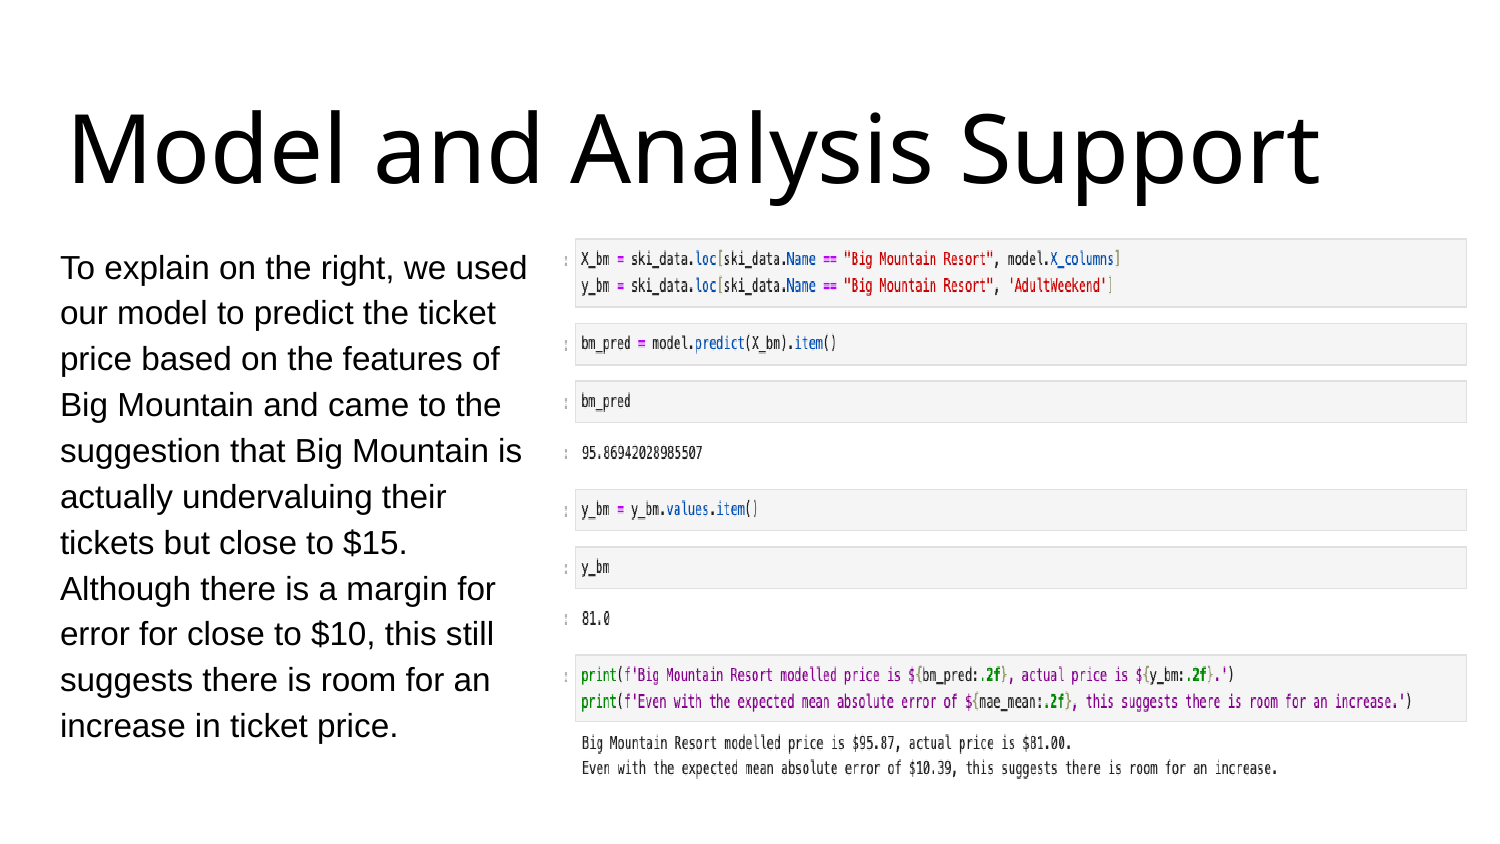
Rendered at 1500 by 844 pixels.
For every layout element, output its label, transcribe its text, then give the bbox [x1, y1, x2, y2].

list To explain on the right, we used our model to predict the ticket price based on the features of Big Mountain and came to the suggestion that Big Mountain is actually undervaluing their tickets but close to $15. Although there is a margin for error for close to $10, this still suggests there is room for an increase in ticket price. [45, 225, 557, 794]
title Model and Analysis Support [51, 72, 1449, 167]
picture [559, 224, 1476, 794]
